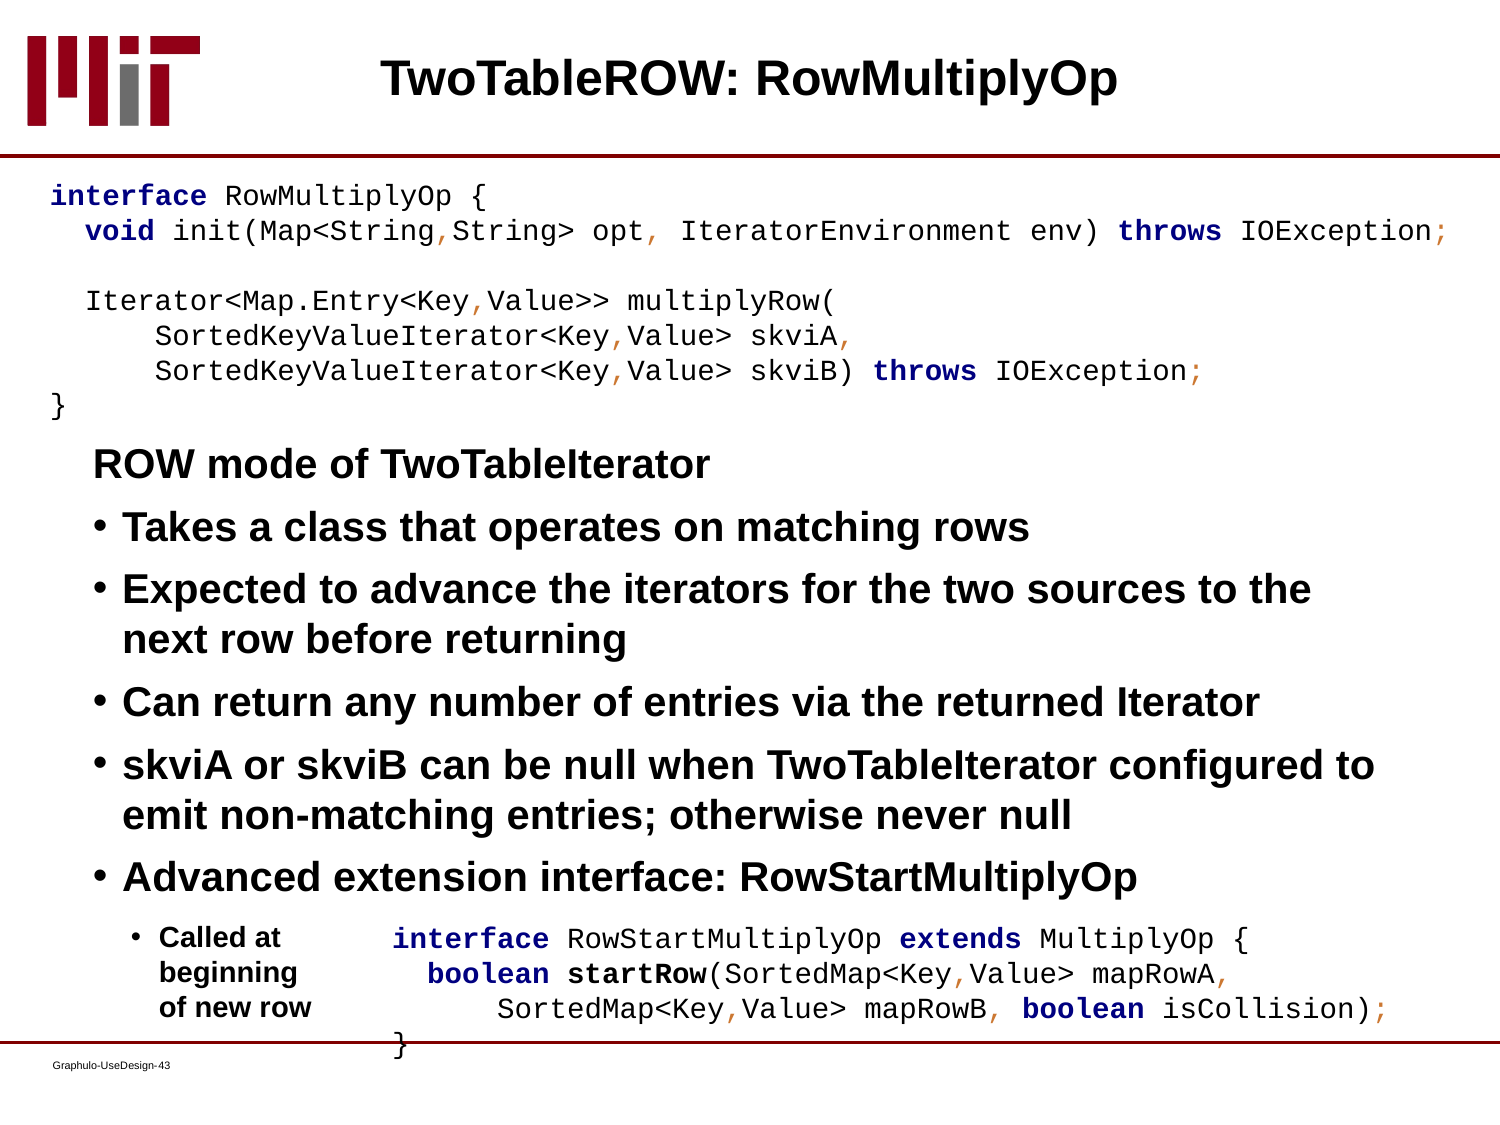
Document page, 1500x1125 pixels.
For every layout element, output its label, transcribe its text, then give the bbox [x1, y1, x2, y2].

text_box Called at beginning of new row [116, 911, 327, 1031]
picture [23, 31, 154, 134]
title TwoTableROW: RowMultiplyOp [154, 16, 1346, 151]
text_box interface RowMultiplyOp { void init(Map<String,String> opt, IteratorEnvironment env) throws IOException; Iterator<Map.Entry<Key,Value>> multiplyRow( SortedKeyValueIterator<Key,Value> skviA, SortedKeyValueIterator<Key,Value> skviB) throws IOException; } [34, 168, 1466, 429]
text_box interface RowStartMultiplyOp extends MultiplyOp { boolean startRow(SortedMap<Key,Value> mapRowA, SortedMap<Key,Value> mapRowB, boolean isCollision); } [377, 912, 1405, 1067]
list ROW mode of TwoTableIterator Takes a class that operates on matching rows Expected to advance the iterators for the two sources to the next row before returning Can return any number of entries via the returned Iterator skviA or skviB can be null when TwoTableIterator configured to emit non-matching entries; otherwise never null Advanced extension interface: RowStartMultiplyOp [78, 429, 1422, 987]
